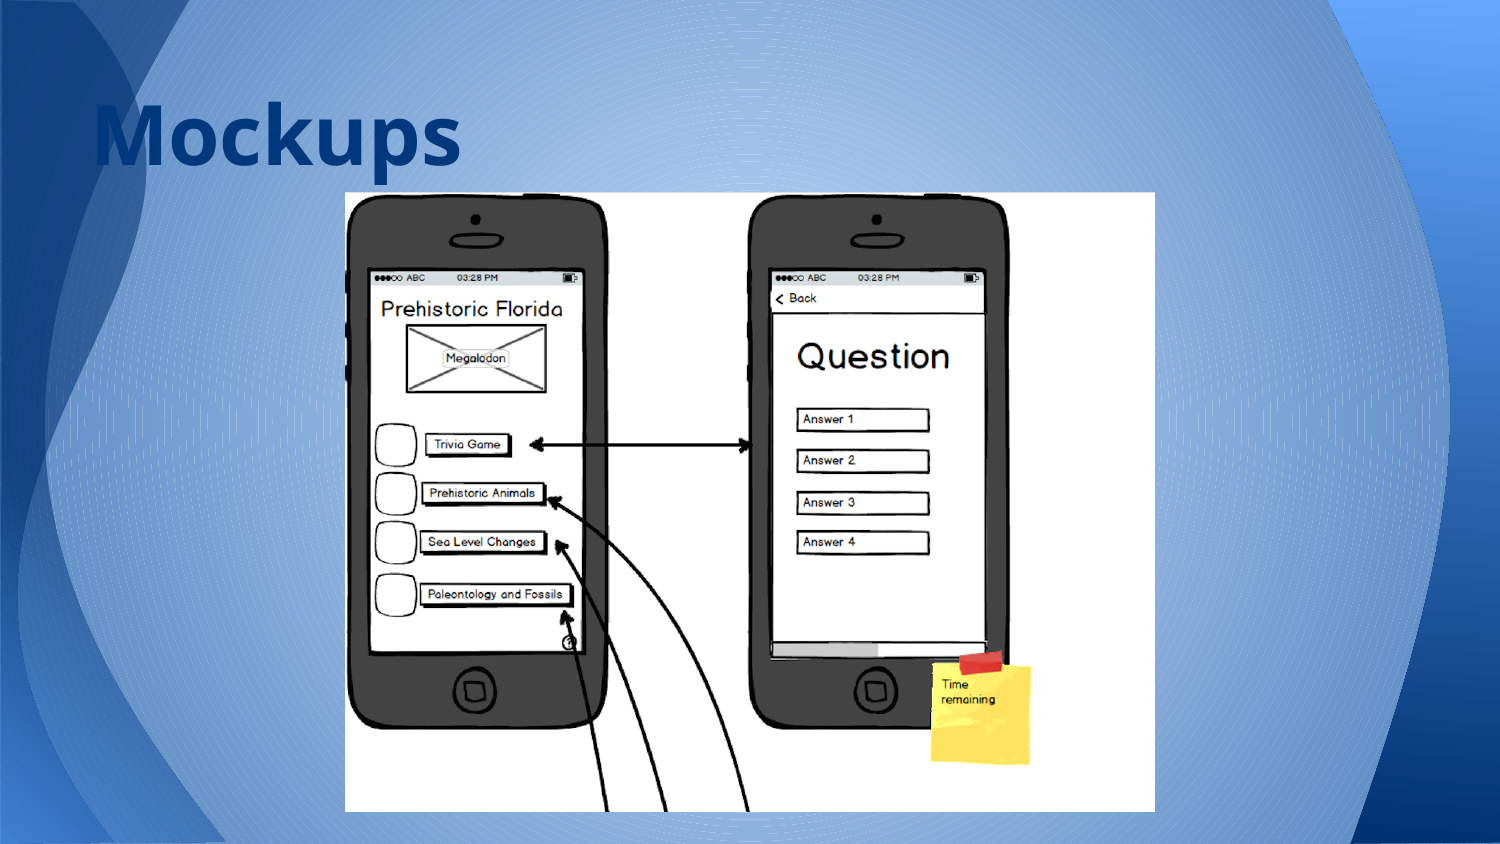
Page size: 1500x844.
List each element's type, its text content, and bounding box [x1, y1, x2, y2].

picture [345, 192, 1155, 812]
title Mockups [75, 33, 1425, 197]
